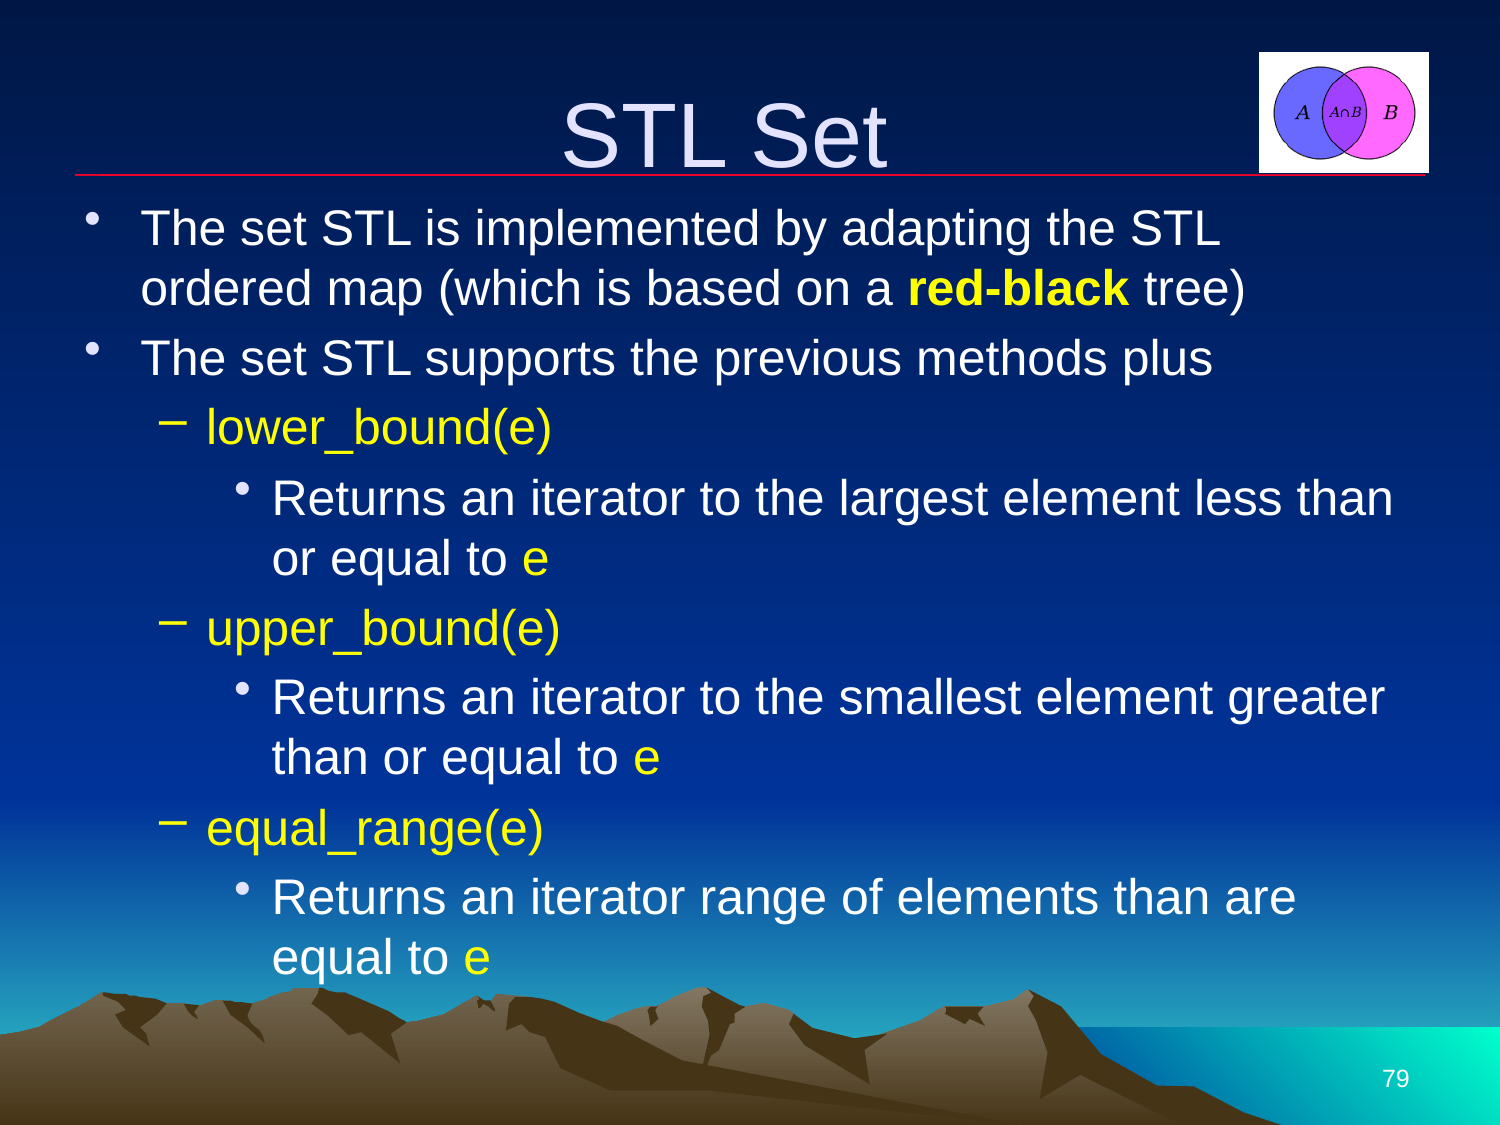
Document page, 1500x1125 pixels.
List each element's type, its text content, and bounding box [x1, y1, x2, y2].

slide_number 79 [1074, 1024, 1426, 1101]
list The set STL is implemented by adapting the STL ordered map (which is based on a red-black tree) The set STL supports the previous methods plus lower_bound(e) Returns an iterator to the largest element less than or equal to e upper_bound(e) Returns an iterator to the smallest element greater than or equal to e equal_range(e) Returns an iterator range of elements than are equal to e [68, 187, 1420, 926]
title STL Set [74, 37, 1426, 226]
picture [1258, 52, 1429, 173]
